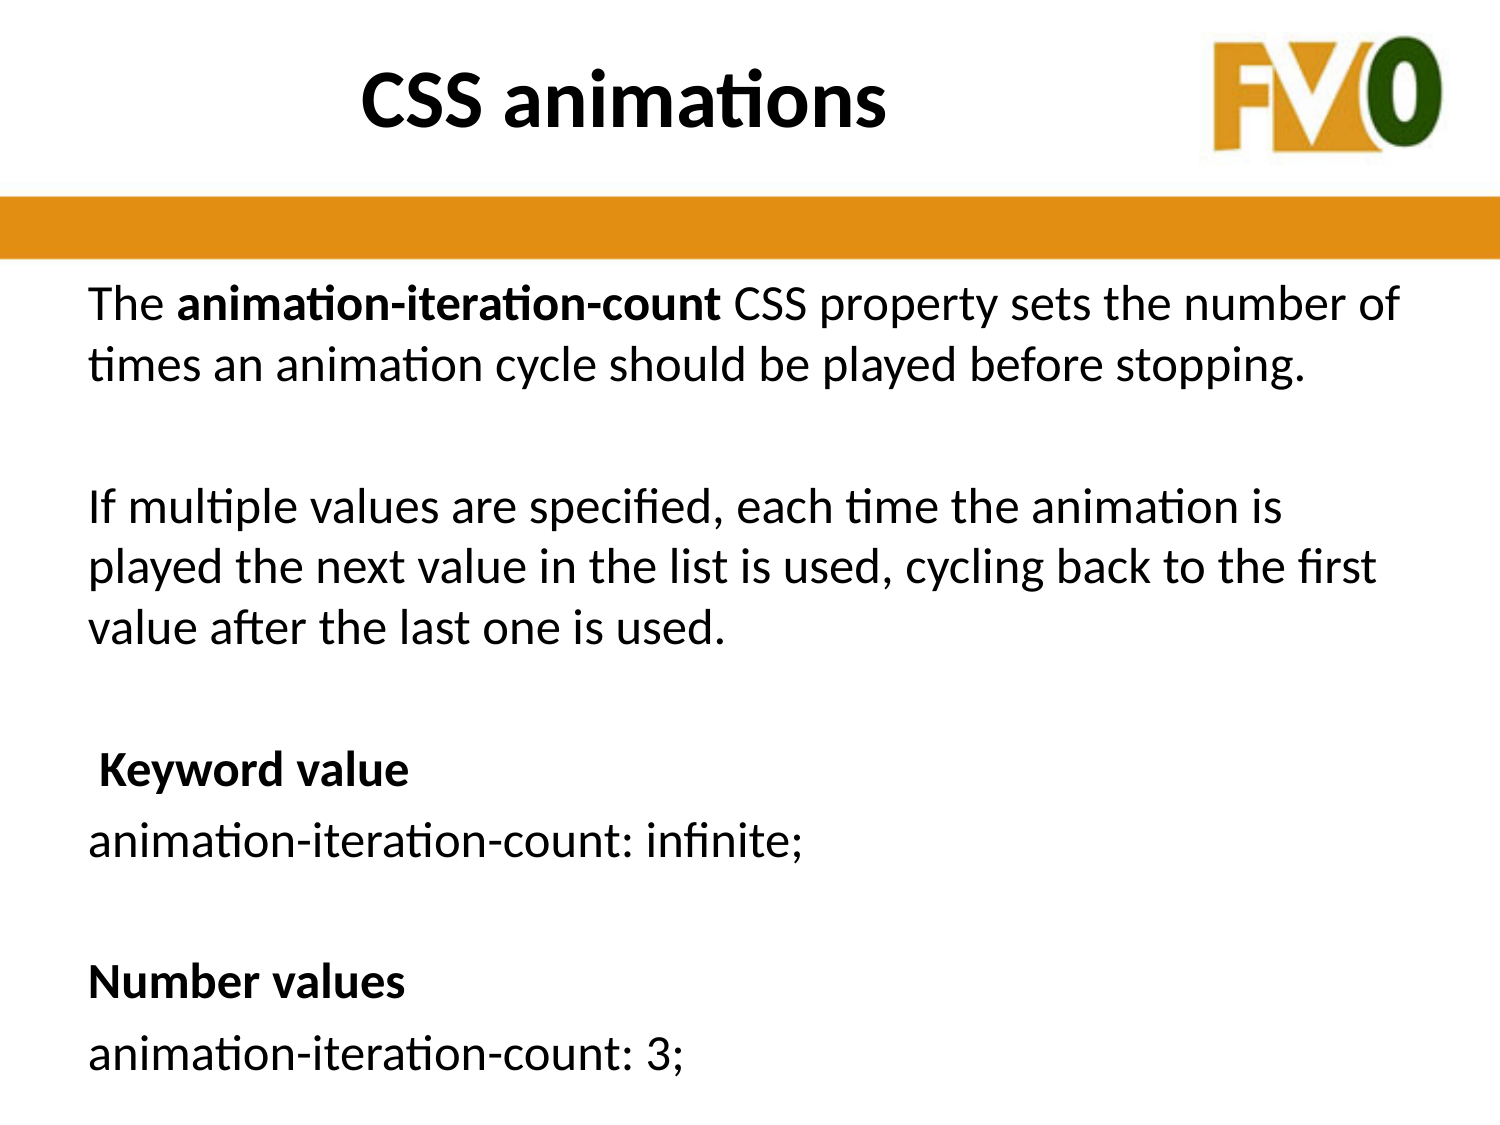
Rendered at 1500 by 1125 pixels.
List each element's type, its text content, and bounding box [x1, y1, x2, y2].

title CSS animations [0, 0, 1300, 188]
list The animation-iteration-count CSS property sets the number of times an animation cycle should be played before stopping. If multiple values are specified, each time the animation is played the next value in the list is used, cycling back to the first value after the last one is used. Keyword value animation-iteration-count: infinite; Number values animation-iteration-count: 3; [72, 262, 1423, 1100]
picture [0, 0, 1500, 1125]
